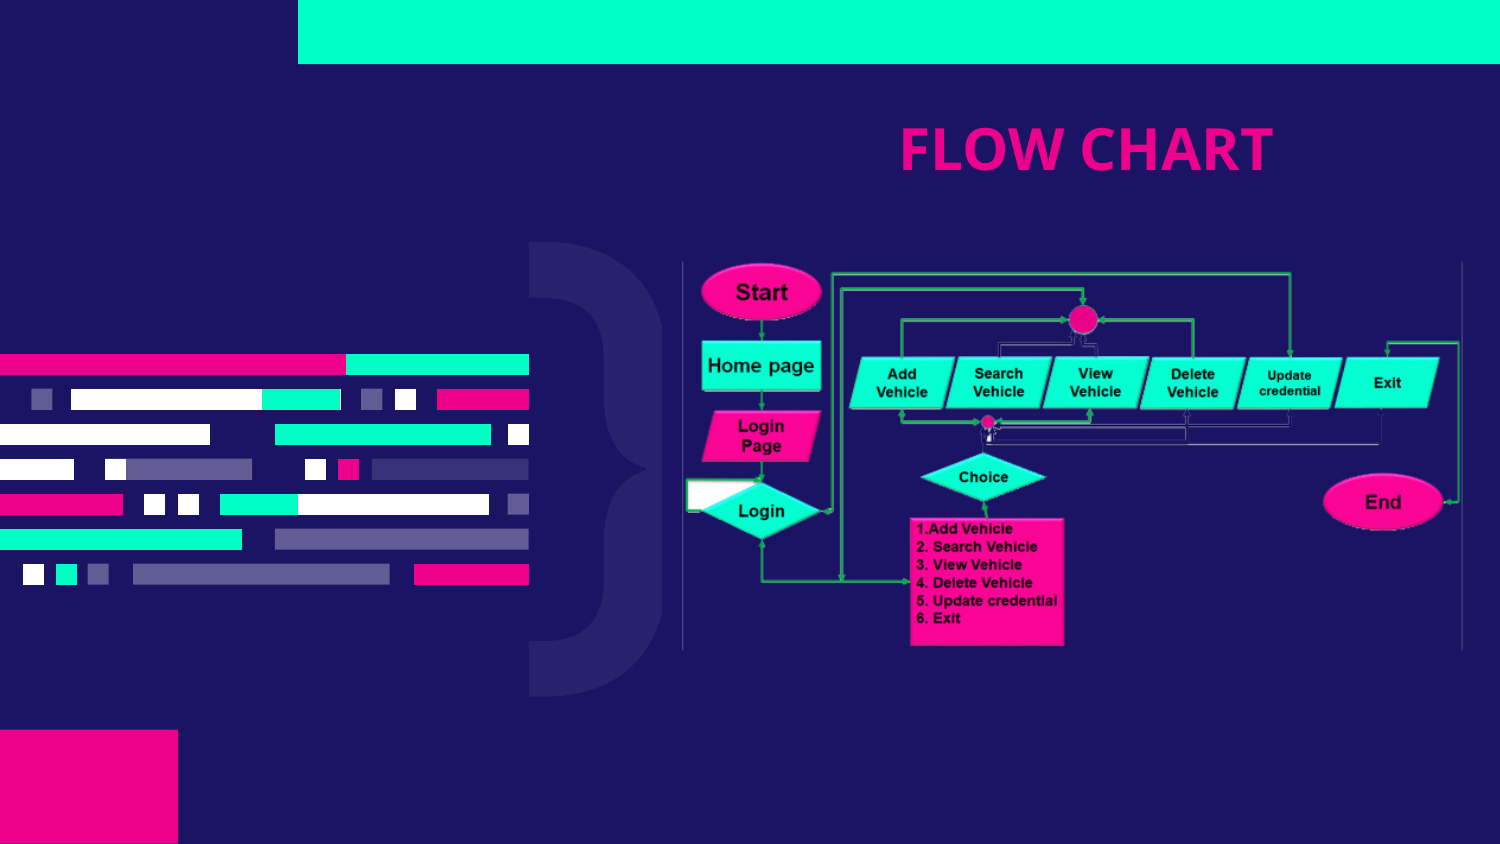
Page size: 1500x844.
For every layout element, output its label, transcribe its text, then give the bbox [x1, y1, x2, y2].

title FLOW CHART [849, 96, 1323, 182]
picture [662, 184, 1484, 760]
